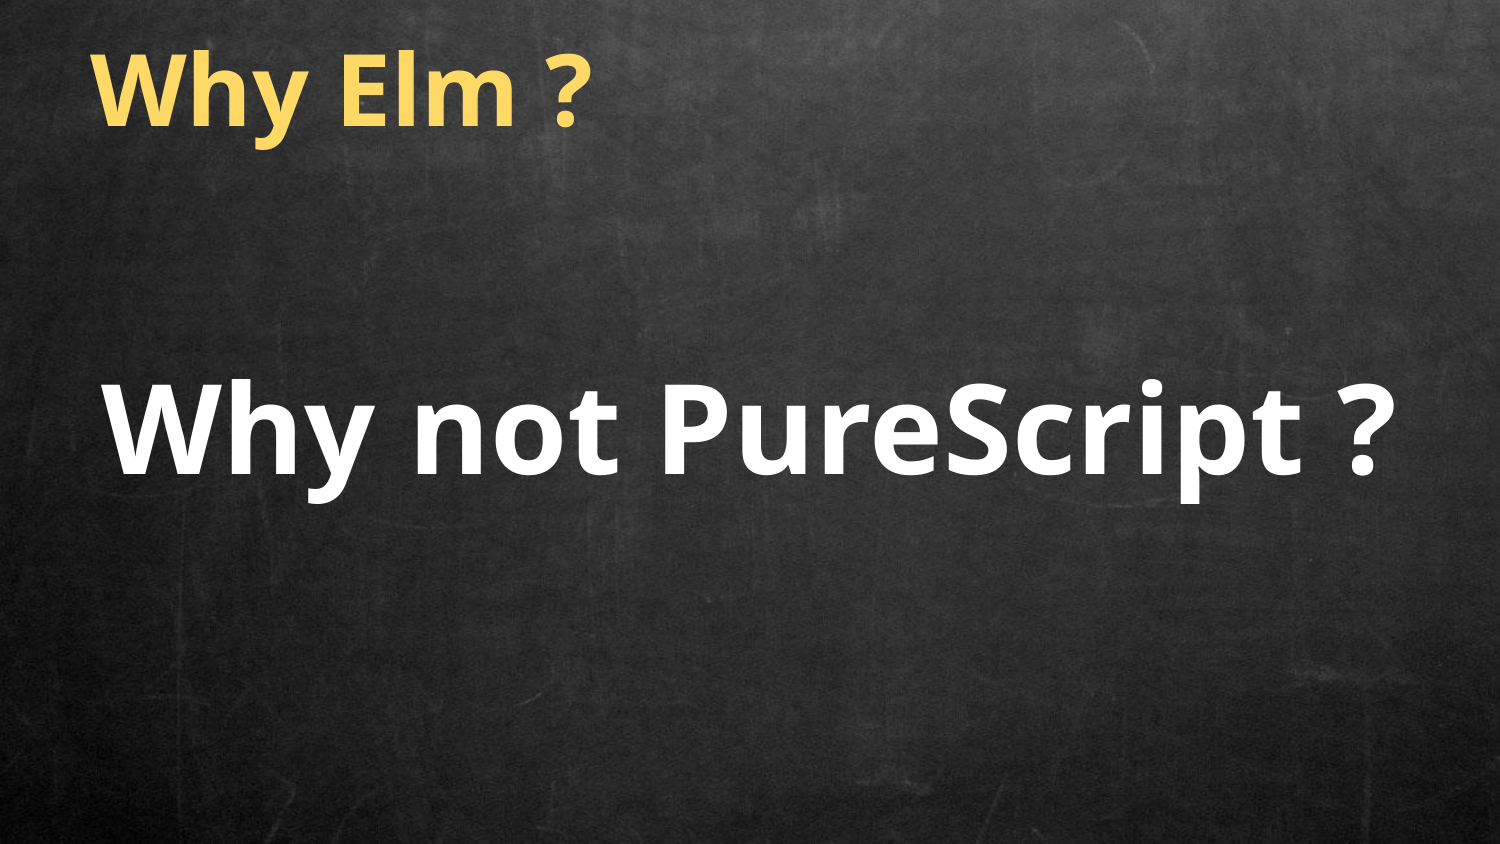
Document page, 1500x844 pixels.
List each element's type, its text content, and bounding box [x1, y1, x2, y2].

title Why Elm ? [75, 21, 1425, 162]
picture [0, 0, 1500, 844]
list Why not PureScript ? [75, 184, 1425, 818]
